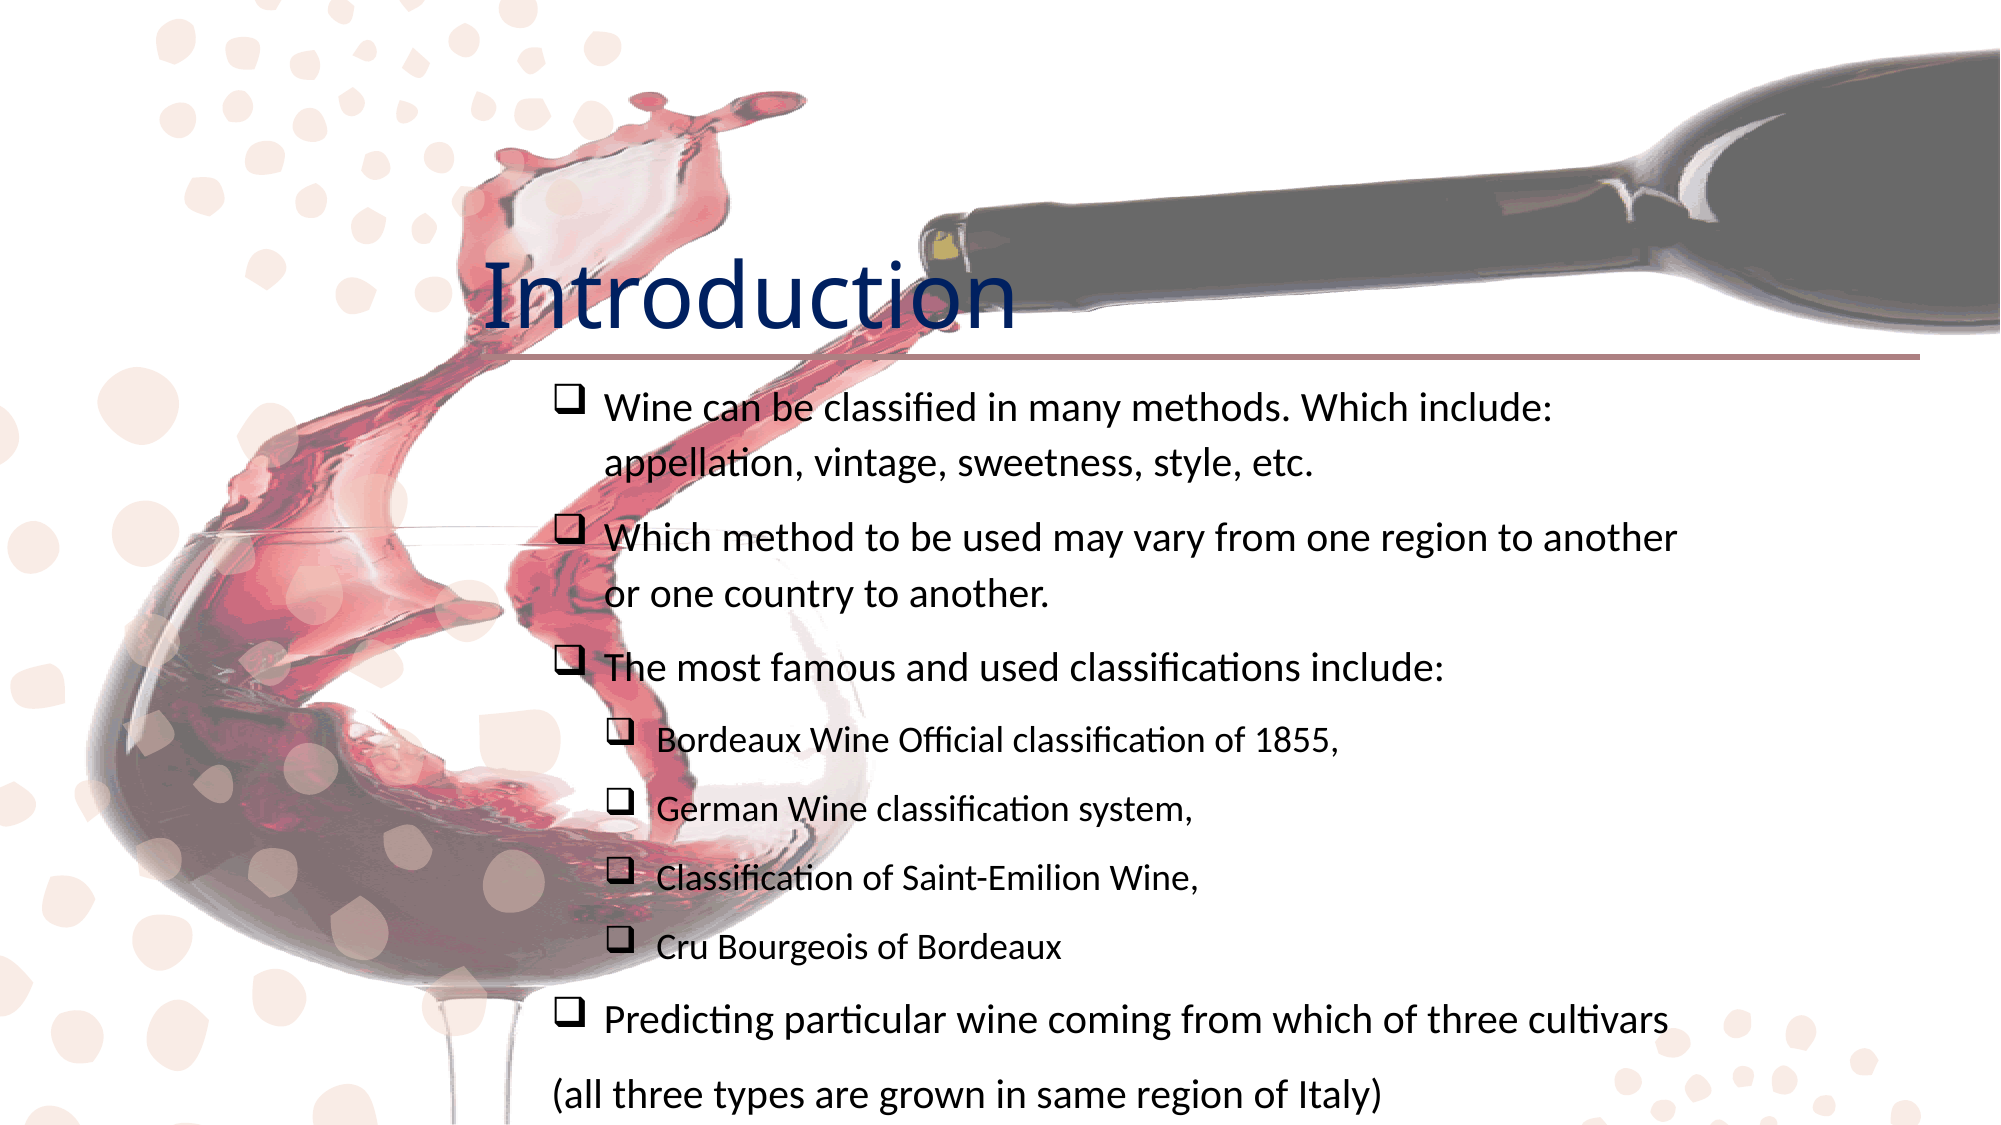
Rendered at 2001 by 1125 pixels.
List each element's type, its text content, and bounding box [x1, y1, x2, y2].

title Introduction [467, 233, 1928, 490]
list Wine can be classified in many methods. Which include: appellation, vintage, sweetness, style, etc. Which method to be used may vary from one region to another or one country to another. The most famous and used classifications include: Bordeaux Wine Official classification of 1855, German Wine classification system, Classification of Saint-Emilion Wine, Cru Bourgeois of Bordeaux Predicting particular wine coming from which of three cultivars (all three types are grown in same region of Italy) [536, 366, 1711, 1125]
